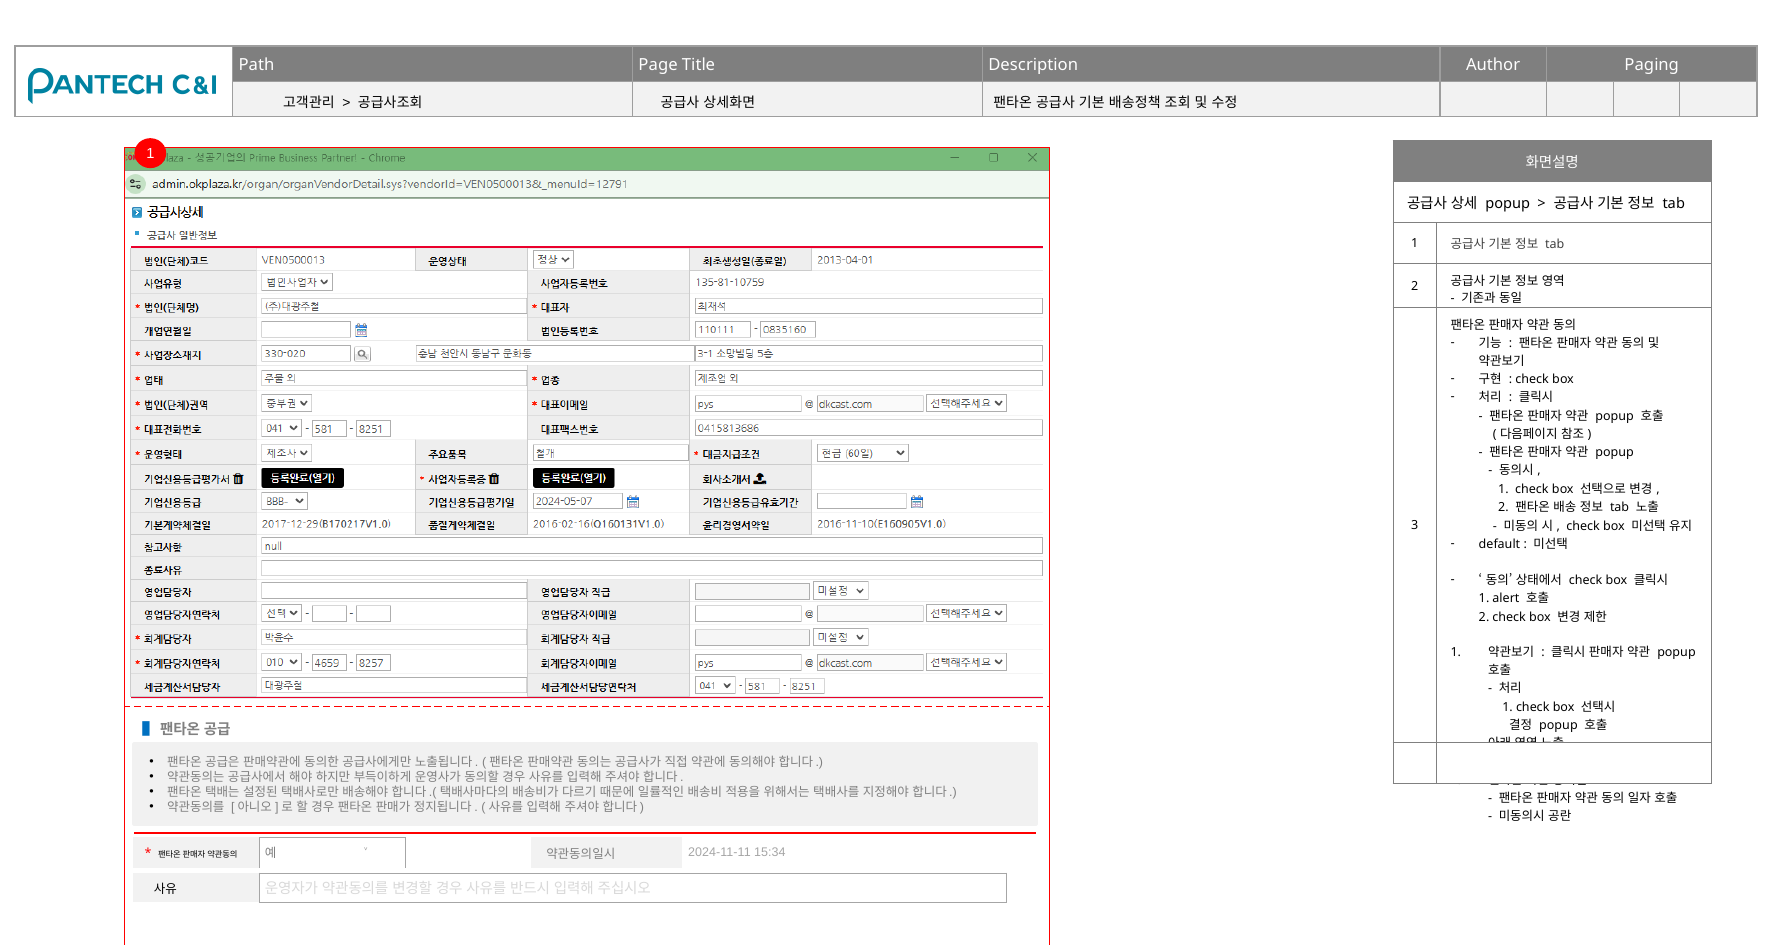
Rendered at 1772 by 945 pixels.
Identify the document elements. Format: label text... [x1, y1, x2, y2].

table_cell 1 [1394, 223, 1436, 263]
table_cell 3 [1394, 308, 1436, 742]
table_header 화면설명 [1394, 141, 1711, 181]
text_box 고객관리 > 공급사조회 [268, 86, 644, 117]
picture [19, 52, 226, 111]
text_box 1 [139, 140, 161, 145]
table_cell [1394, 743, 1436, 783]
table_cell 팬타온 판매자 약관 동의 기능 : 팬타온 판매자 약관 동의 및 약관보기 구현 : check box 처리 : 클릭시 - 팬타온 판매자 약관 popup 호출 (다음페이지 참조) - 팬타온 판매자 약관 popup - 동의시, 1. check box 선택으로 변경, 2. 팬타온 배송 정보 tab 노출 - 미동의 시, check box 미선택 유지 default : 미선택 ‘동의’ 상태에서 check box 클릭시 1. alert 호출 2. check box 변경 제한 약관보기 : 클릭시 판매자 약관 popup 호출 - 처리 1. check box 선택시 결정 popup 호출 아래 영역 노출 - 팬타온 배송정보 영역 노출 팬타온 약관 동의일 - 팬타온 판매자 약관 동의 일자 호출 - 미동의시 공란 [1437, 308, 1711, 742]
text_box 팬타온 공급사 기본 배송정책 조회 및 수정 [979, 86, 1409, 118]
table_cell 공급사 기본 정보 영역 - 기존과 동일 [1437, 264, 1711, 307]
table_cell [1437, 743, 1711, 783]
text_box 공급사 상세화면 [646, 86, 967, 118]
picture [124, 146, 1050, 945]
table_cell 2 [1394, 264, 1436, 307]
table_cell 공급사 상세 popup > 공급사 기본 정보 tab [1394, 182, 1711, 222]
table_cell 공급사 기본 정보 tab [1437, 223, 1711, 263]
